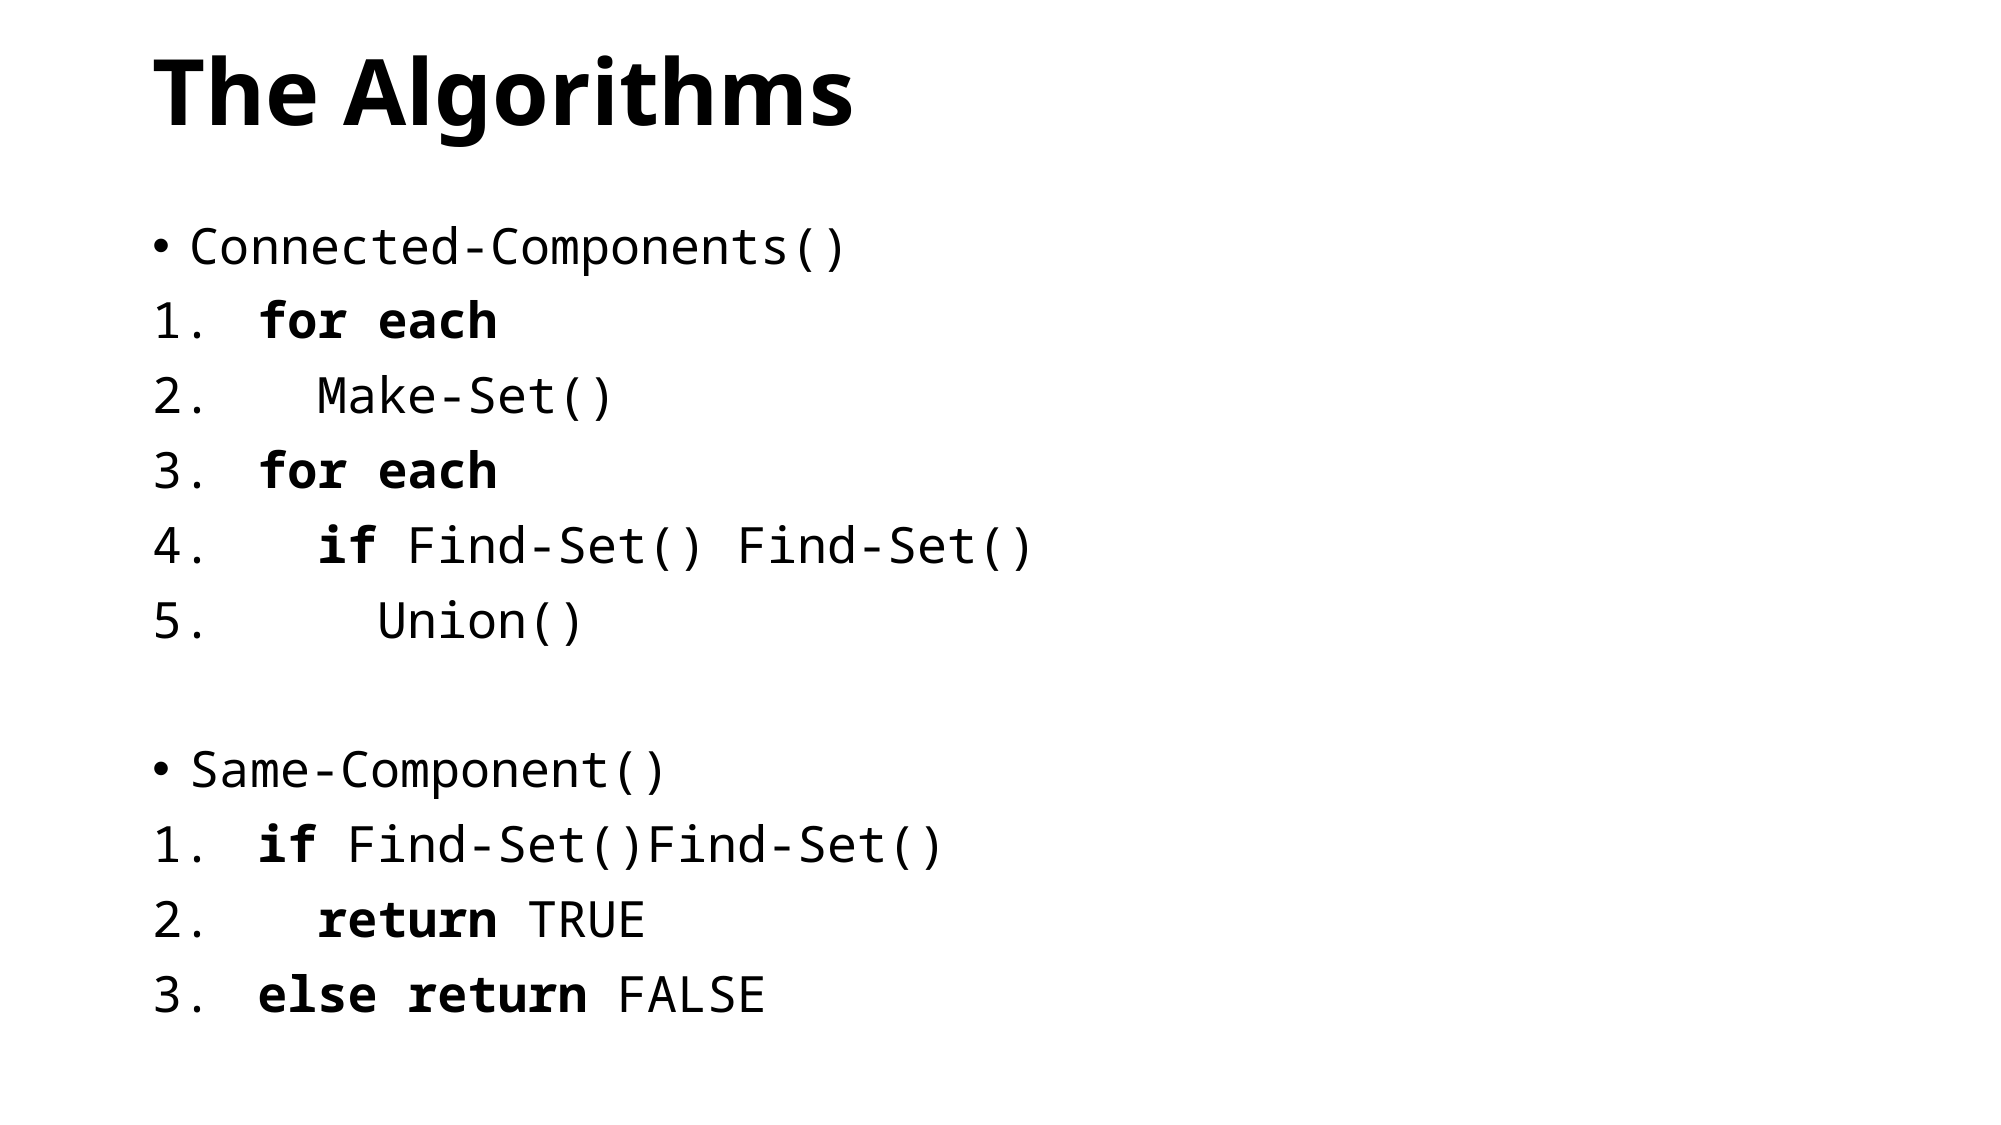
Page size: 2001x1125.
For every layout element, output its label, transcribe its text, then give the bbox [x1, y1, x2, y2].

title The Algorithms [137, 6, 1863, 186]
